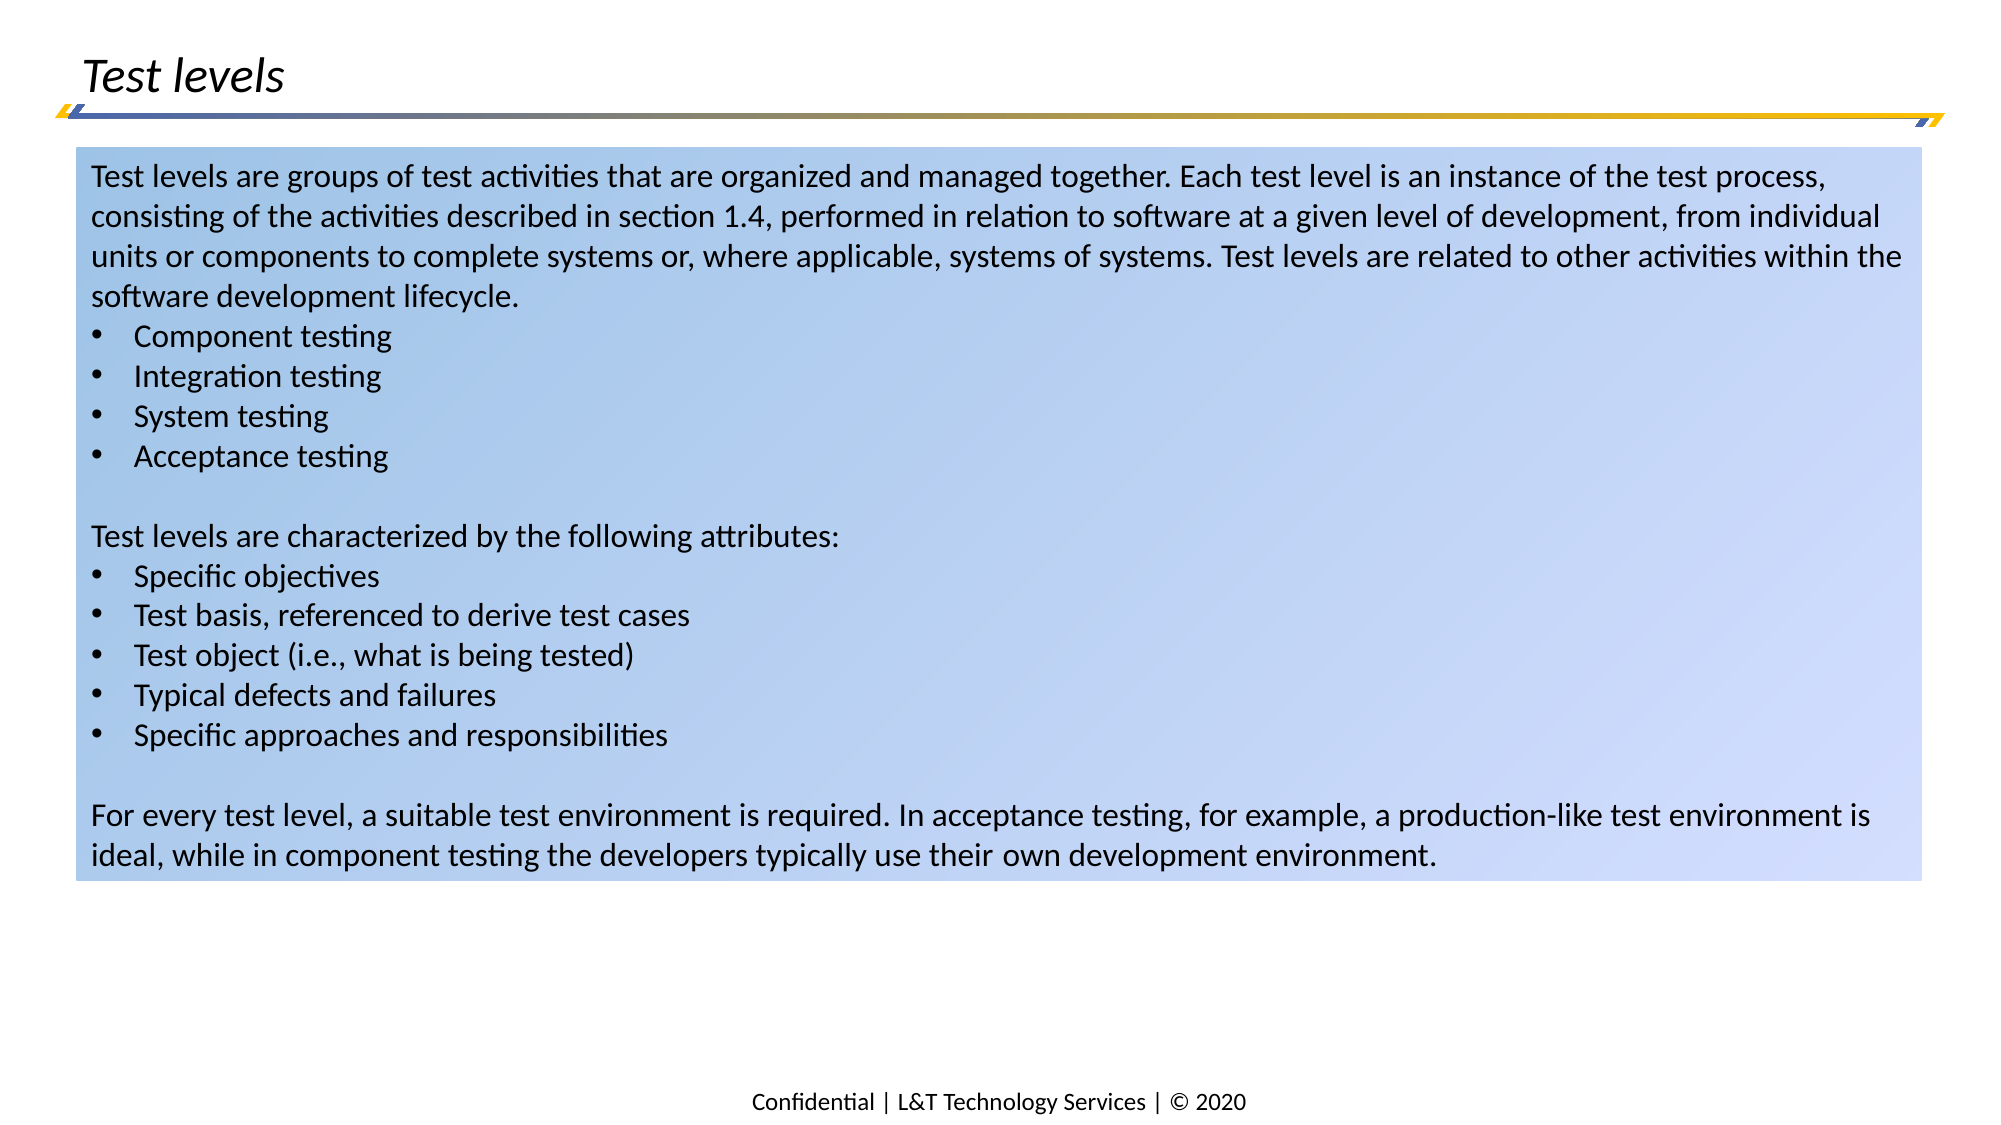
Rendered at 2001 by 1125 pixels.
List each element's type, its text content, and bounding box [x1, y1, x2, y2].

text_box Test levels [66, 0, 1934, 111]
text_box Test levels are groups of test activities that are organized and managed together. Each test level is an instance of the test process, consisting of the activities described in section 1.4, performed in relation to software at a given level of development, from individual units or components to complete systems or, where applicable, systems of systems. Test levels are related to other activities within the software development lifecycle. Component testing Integration testing System testing Acceptance testing Test levels are characterized by the following attributes: Specific objectives Test basis, referenced to derive test cases Test object (i.e., what is being tested) Typical defects and failures Specific approaches and responsibilities For every test level, a suitable test environment is required. In acceptance testing, for example, a production-like test environment is ideal, while in component testing the developers typically use their own development environment. [76, 147, 1922, 881]
